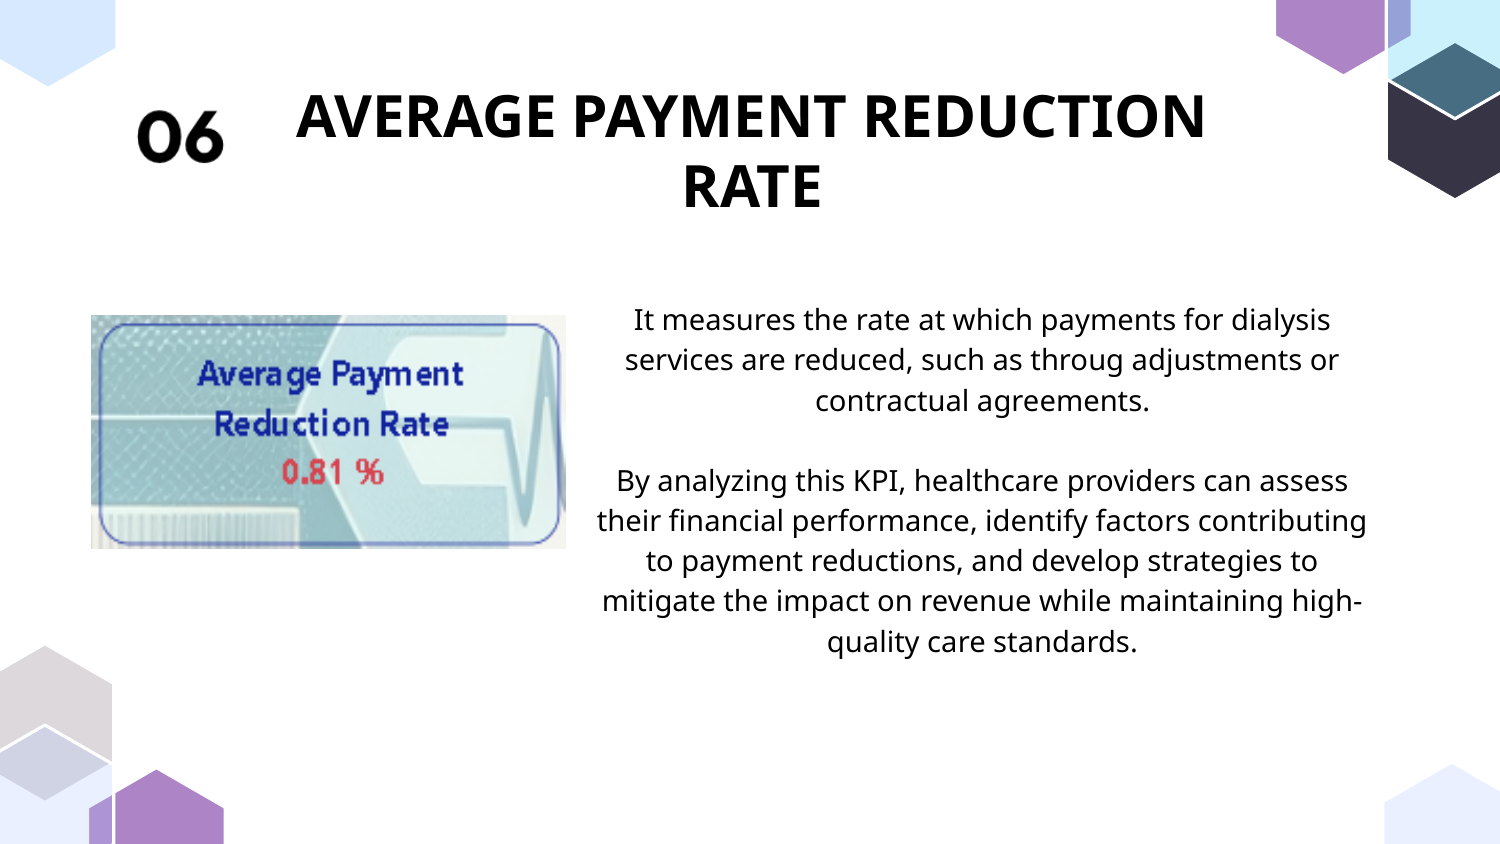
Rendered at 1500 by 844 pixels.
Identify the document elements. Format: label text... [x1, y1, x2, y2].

picture [90, 70, 270, 225]
picture [90, 315, 566, 549]
title AVERAGE PAYMENT REDUCTION RATE [261, 70, 1244, 235]
subtitle It measures the rate at which payments for dialysis services are reduced, such as throug adjustments or contractual agreements. By analyzing this KPI, healthcare providers can assess their financial performance, identify factors contributing to payment reductions, and develop strategies to mitigate the impact on revenue while maintaining high-quality care standards. [574, 281, 1391, 692]
